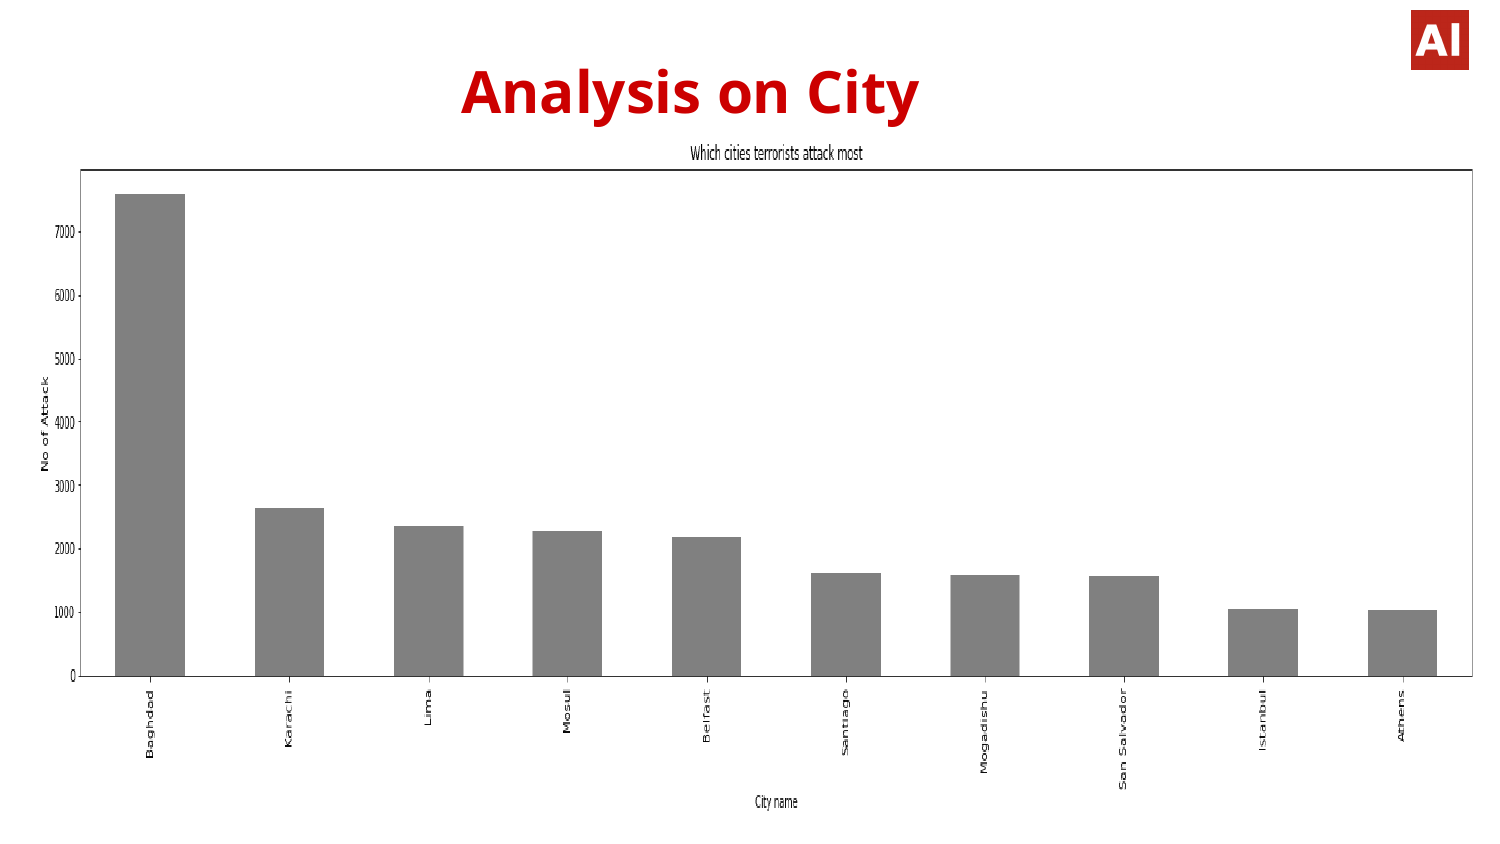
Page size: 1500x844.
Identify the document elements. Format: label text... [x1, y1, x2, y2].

picture [1411, 10, 1469, 70]
picture [36, 134, 1477, 822]
title Analysis on City [18, 40, 1363, 135]
